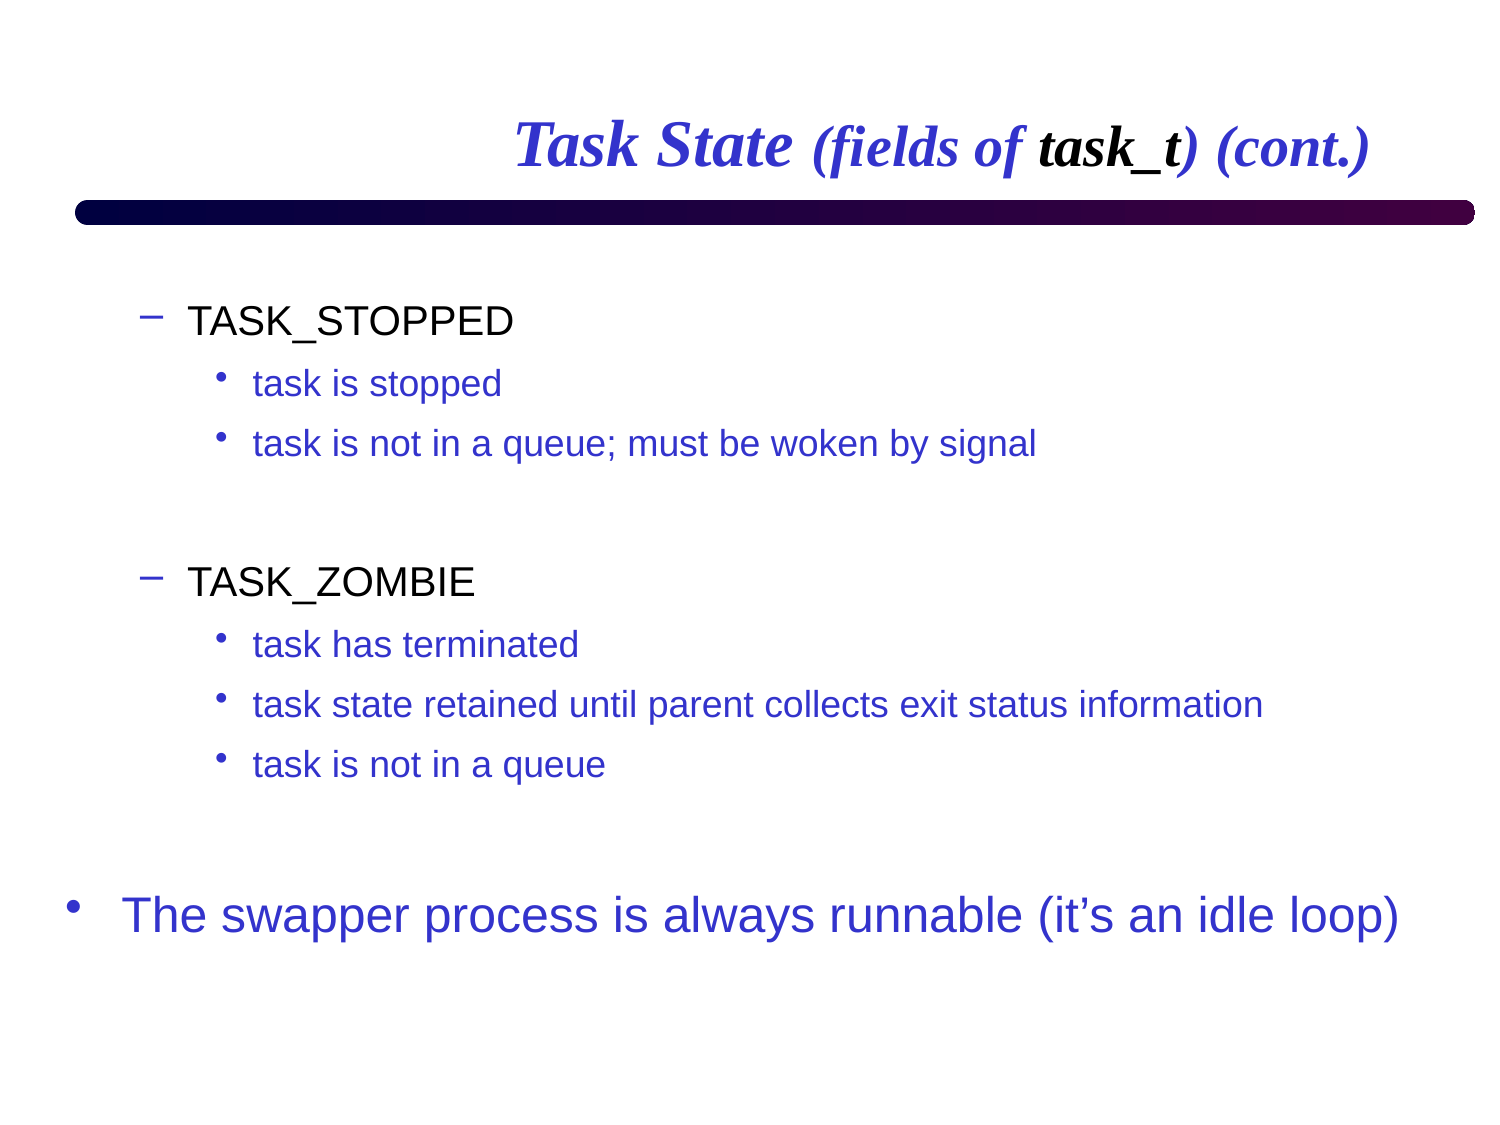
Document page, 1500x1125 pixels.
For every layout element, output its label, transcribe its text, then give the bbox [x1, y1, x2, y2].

title Task State (fields of task_t) (cont.) [112, 37, 1388, 188]
list TASK_STOPPED task is stopped task is not in a queue; must be woken by signal TASK_ZOMBIE task has terminated task state retained until parent collects exit status information task is not in a queue The swapper process is always runnable (it’s an idle loop) [49, 224, 1476, 1001]
